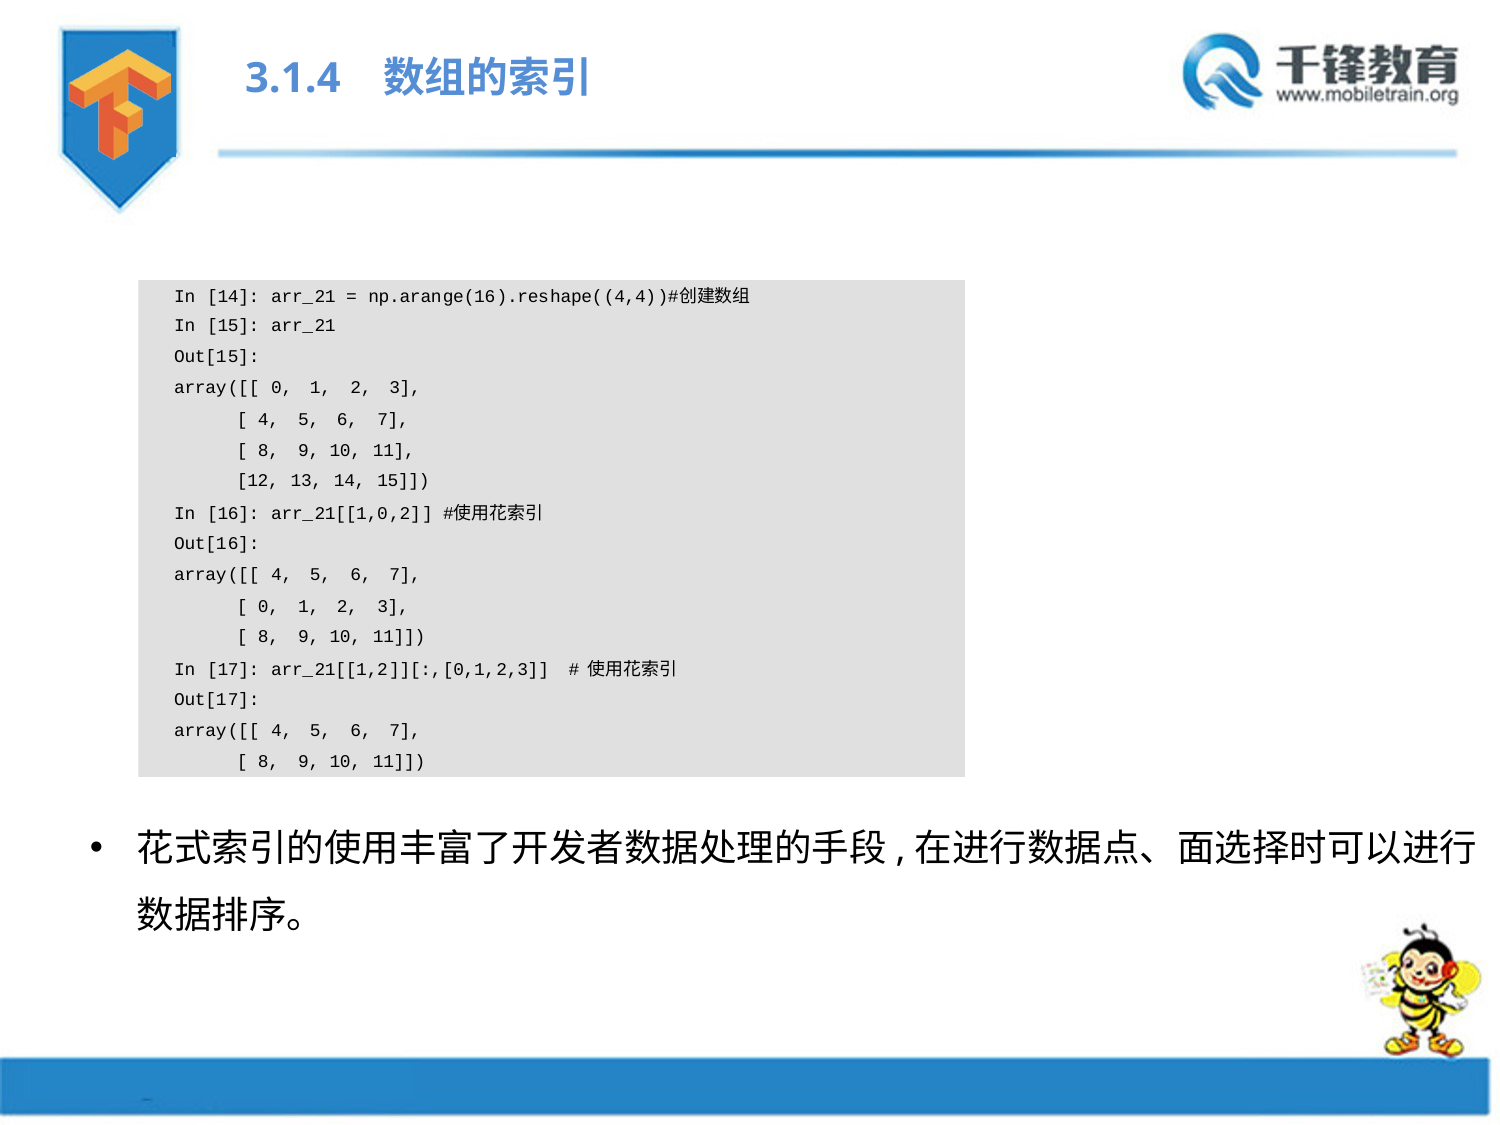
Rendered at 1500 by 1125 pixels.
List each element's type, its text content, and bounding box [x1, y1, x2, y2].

picture [0, 944, 1500, 1125]
text_box 花式索引的使用丰富了开发者数据处理的手段,在进行数据点、面选择时可以进行数据排序。 [0, 793, 1500, 944]
text_box 3.1.4 数组的索引 [230, 29, 1069, 122]
picture [0, 0, 1500, 793]
